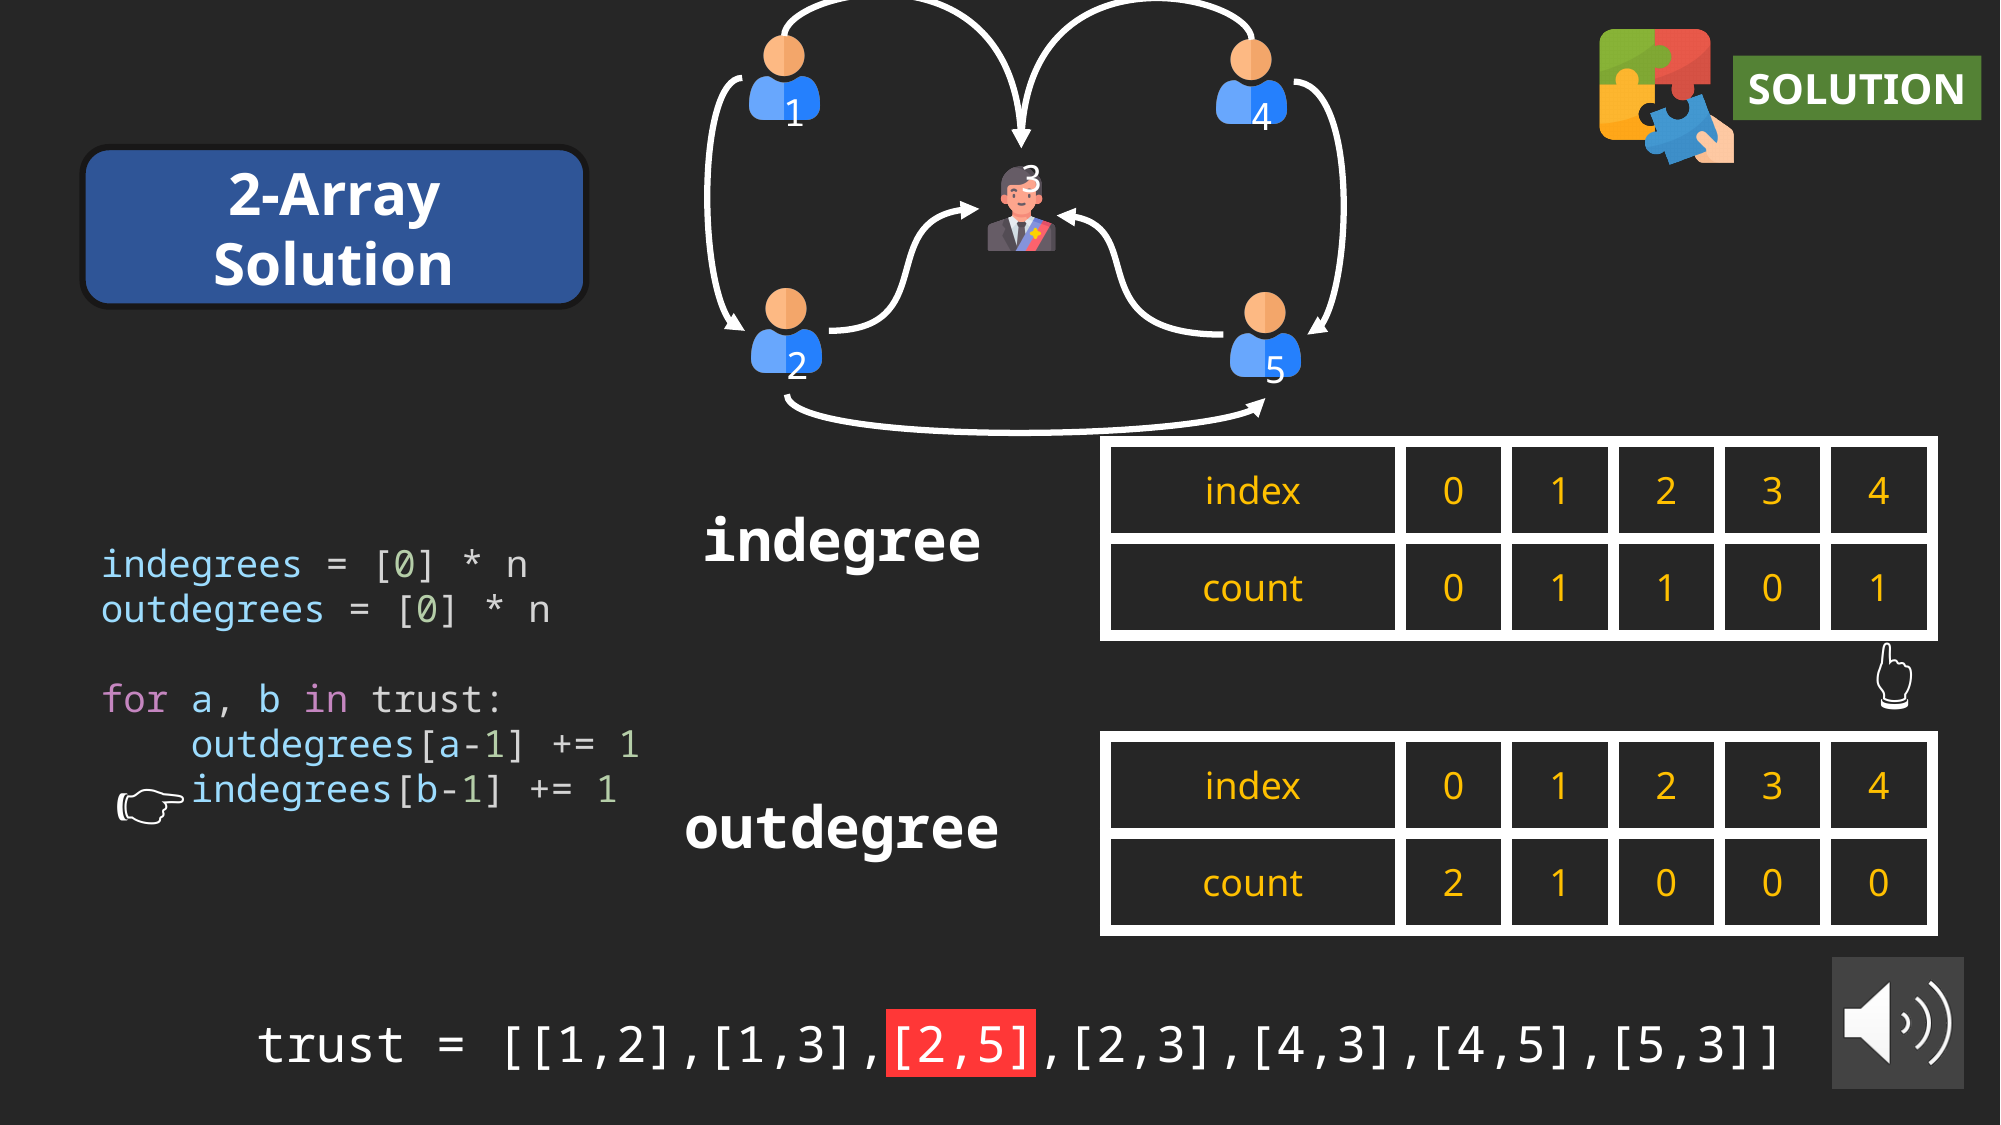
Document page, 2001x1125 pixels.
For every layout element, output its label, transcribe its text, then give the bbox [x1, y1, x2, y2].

text_box outdegree [663, 783, 1022, 868]
table_cell 1 [1512, 839, 1608, 925]
text_box SOLUTION [1735, 55, 1982, 121]
table_cell count [1111, 839, 1395, 925]
table_cell 1 [1512, 544, 1608, 630]
table_header 0 [1406, 742, 1501, 828]
table_cell 0 [1725, 839, 1820, 925]
table_header 1 [1512, 447, 1608, 533]
table_cell 0 [1406, 544, 1501, 630]
table_header 0 [1406, 447, 1501, 533]
table_header 3 [1725, 742, 1820, 828]
table_header index [1111, 447, 1395, 533]
table_header 2 [1619, 447, 1714, 533]
table_cell count [1111, 544, 1395, 630]
table_header 2 [1619, 742, 1714, 828]
table_cell 0 [1725, 544, 1820, 630]
text_box indegree [663, 495, 1022, 581]
text_box 👆 [1857, 635, 1934, 721]
table_cell 0 [1619, 839, 1714, 925]
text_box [742, 35, 1308, 388]
table_cell 1 [1831, 544, 1927, 630]
table_header 1 [1512, 742, 1608, 828]
table_header 4 [1831, 447, 1927, 533]
table_cell 2 [1406, 839, 1501, 925]
text_box indegrees = [0] * n outdegrees = [0] * n for a, b in trust: outdegrees[a-1] += 1 indegrees[b-1] += 1 [86, 532, 1087, 818]
table_header 3 [1725, 447, 1820, 533]
table_cell 1 [1619, 544, 1714, 630]
table_cell 0 [1831, 839, 1927, 925]
text_box trust = [[1,2],[1,3],[2,5],[2,3],[4,3],[4,5],[5,3]] [153, 1004, 1831, 1080]
table_header index [1111, 742, 1395, 828]
table_header 4 [1831, 742, 1927, 828]
picture [1598, 29, 1735, 166]
text_box 2-Array Solution [81, 146, 588, 308]
text_box 👉 [100, 758, 202, 843]
picture [1831, 956, 1965, 1090]
